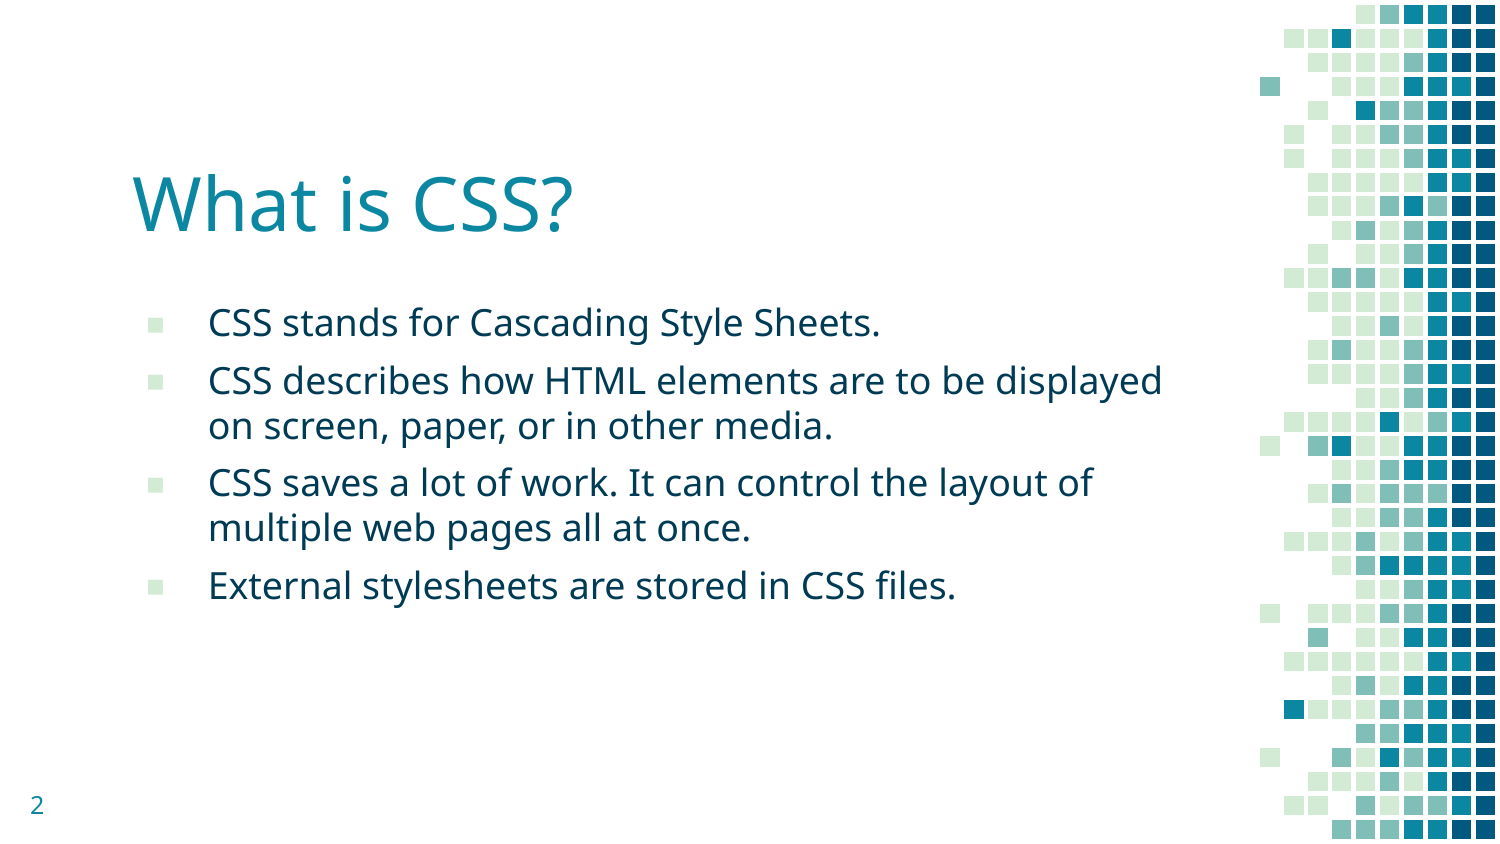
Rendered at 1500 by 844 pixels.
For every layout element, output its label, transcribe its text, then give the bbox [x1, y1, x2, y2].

title What is CSS? [117, 121, 1227, 262]
slide_number 2 [15, 774, 105, 839]
list CSS stands for Cascading Style Sheets. CSS describes how HTML elements are to be displayed on screen, paper, or in other media. CSS saves a lot of work. It can control the layout of multiple web pages all at once. External stylesheets are stored in CSS files. [117, 284, 1227, 774]
